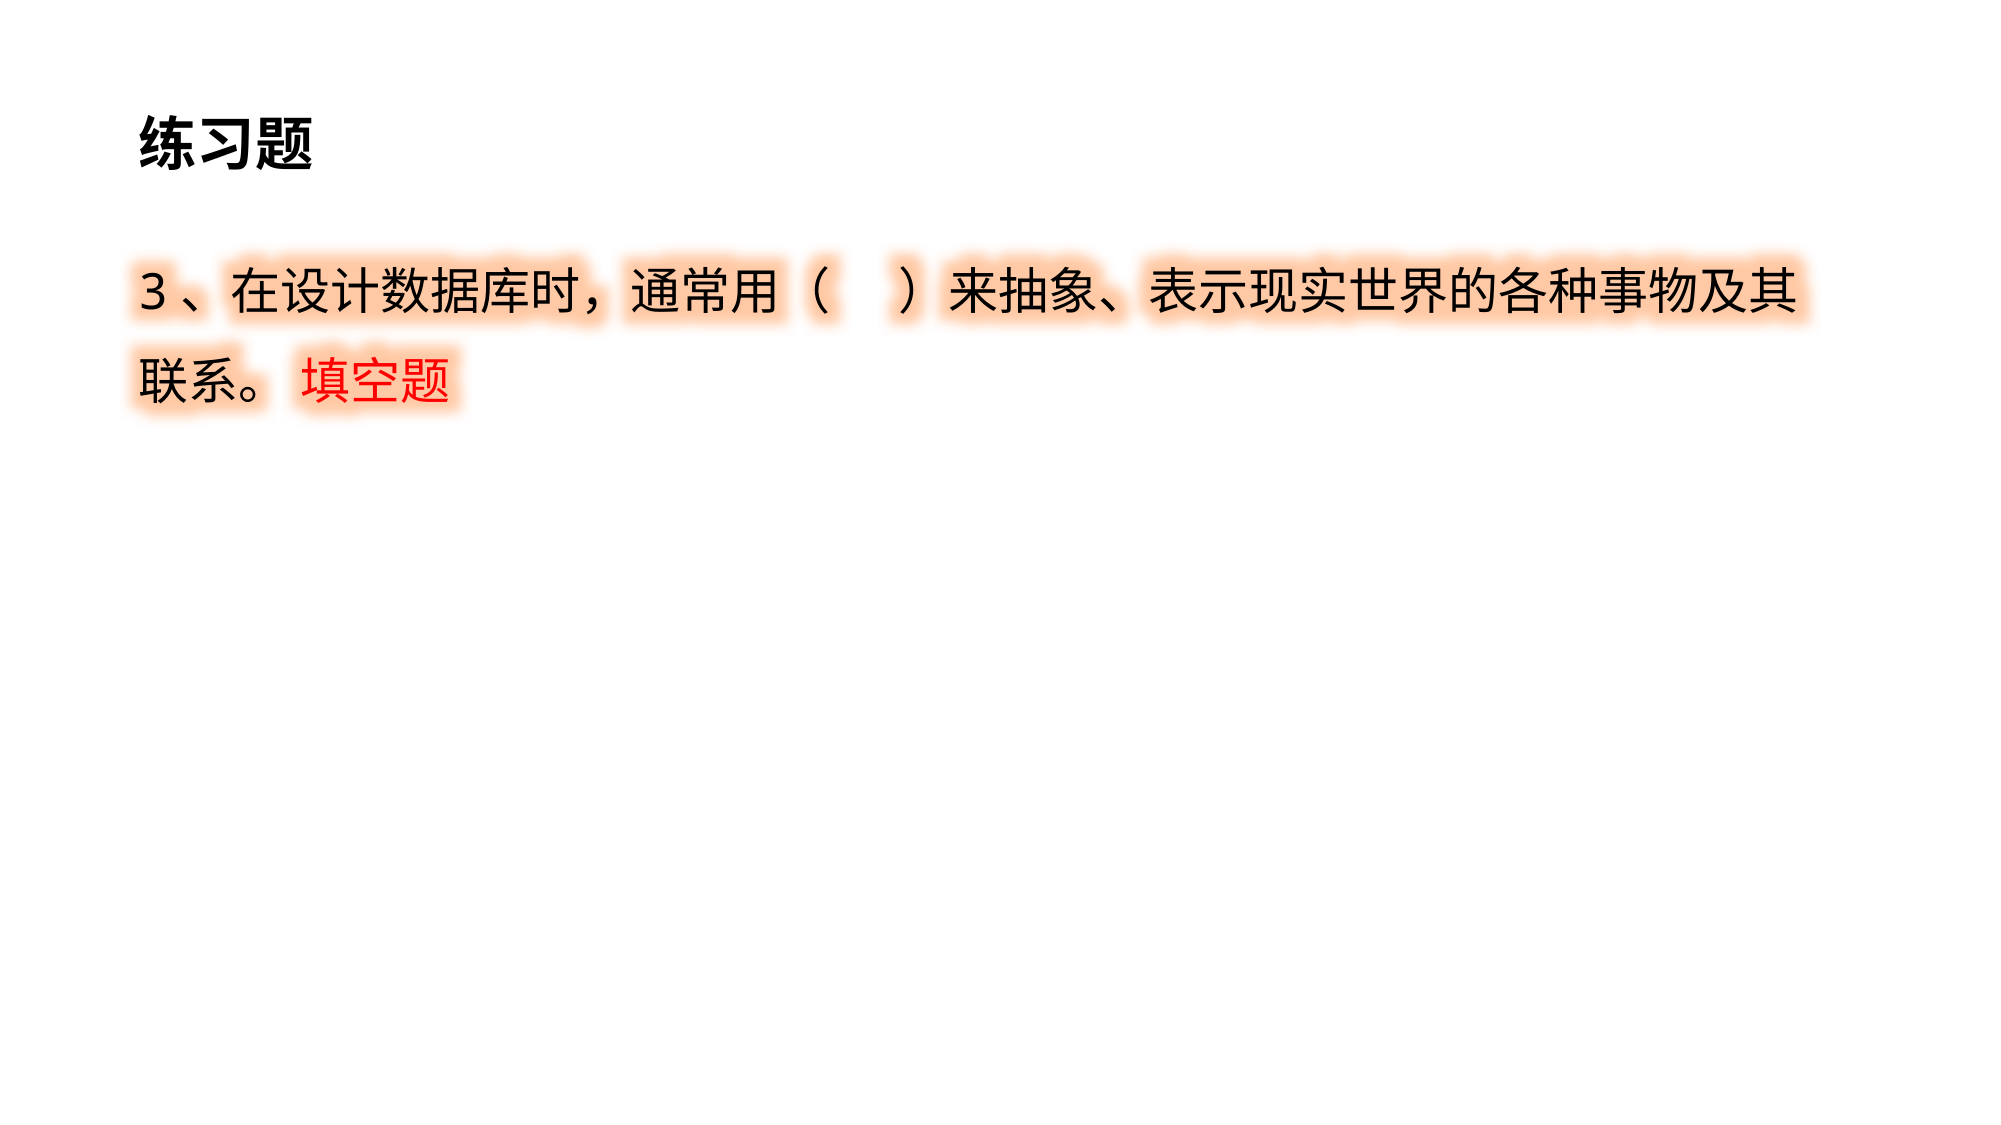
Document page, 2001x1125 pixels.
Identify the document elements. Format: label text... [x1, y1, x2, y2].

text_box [113, 212, 1847, 1055]
text_box 数据库系统概述 [117, 216, 1843, 1051]
text_box 练习题 [120, 97, 1568, 187]
text_box 3、在设计数据库时，通常用（ ）来抽象、表示现实世界的各种事物及其联系。 填空题 [120, 219, 1839, 1047]
